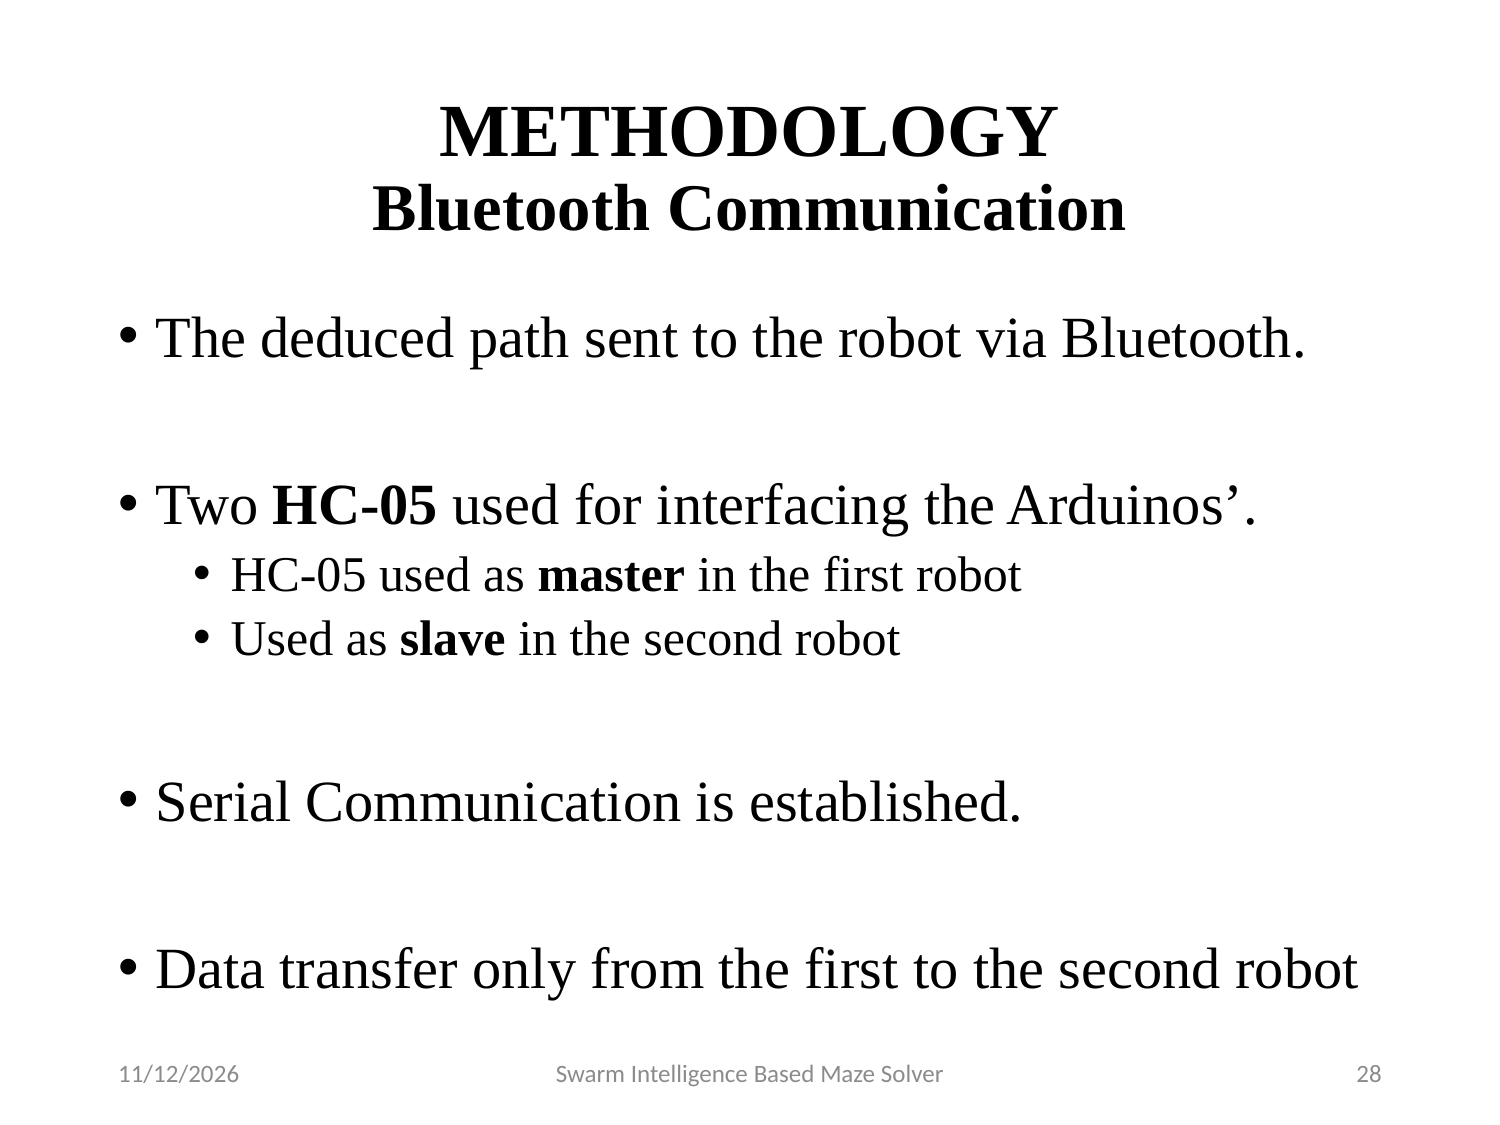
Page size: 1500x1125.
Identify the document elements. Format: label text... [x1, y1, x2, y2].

title METHODOLOGY Bluetooth Communication [103, 59, 1397, 278]
list The deduced path sent to the robot via Bluetooth. Two HC-05 used for interfacing the Arduinos’. HC-05 used as master in the first robot Used as slave in the second robot Serial Communication is established. Data transfer only from the first to the second robot [103, 299, 1397, 1014]
footer Swarm Intelligence Based Maze Solver [496, 1042, 1004, 1103]
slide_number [103, 1042, 441, 1103]
slide_number 28 [1059, 1042, 1397, 1103]
